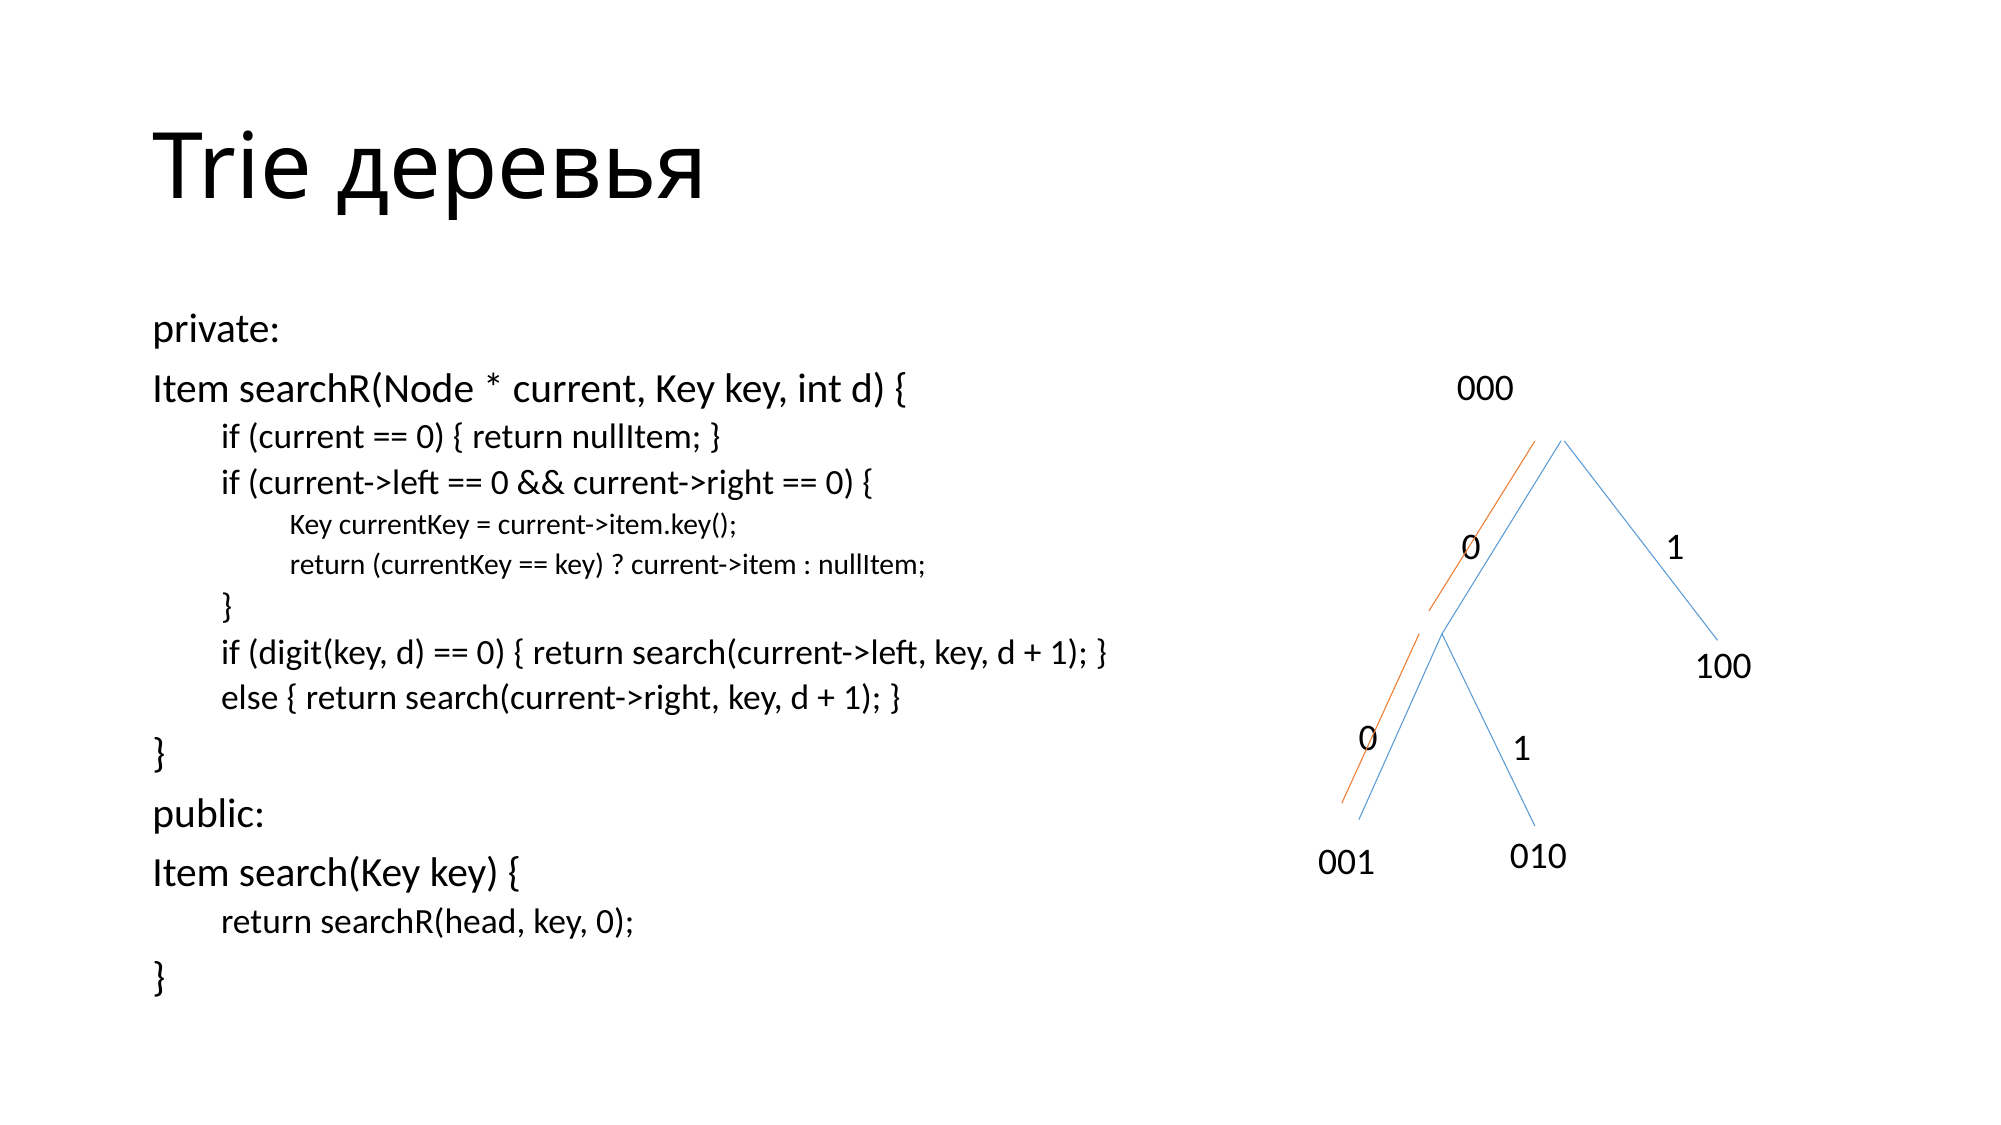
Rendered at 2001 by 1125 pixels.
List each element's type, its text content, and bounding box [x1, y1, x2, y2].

text_box 010 [1495, 823, 1584, 884]
list private: Item searchR(Node * current, Key key, int d) { if (current == 0) { return nullItem; } if (current->left == 0 && current->right == 0) { Key currentKey = current->item.key(); return (currentKey == key) ? current->item : nullItem; } if (digit(key, d) == 0) { return search(current->left, key, d + 1); } else { return search(current->right, key, d + 1); } } public: Item search(Key key) { return searchR(head, key, 0); } [137, 299, 1863, 1014]
text_box 001 [1303, 829, 1434, 890]
text_box 100 [1679, 633, 1791, 694]
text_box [1564, 440, 1718, 641]
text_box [1341, 633, 1420, 804]
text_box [1441, 440, 1561, 634]
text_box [1441, 633, 1535, 827]
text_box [1358, 633, 1441, 820]
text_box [1428, 440, 1535, 611]
title Trie деревья [137, 59, 1863, 278]
text_box 000 [1442, 355, 1531, 416]
